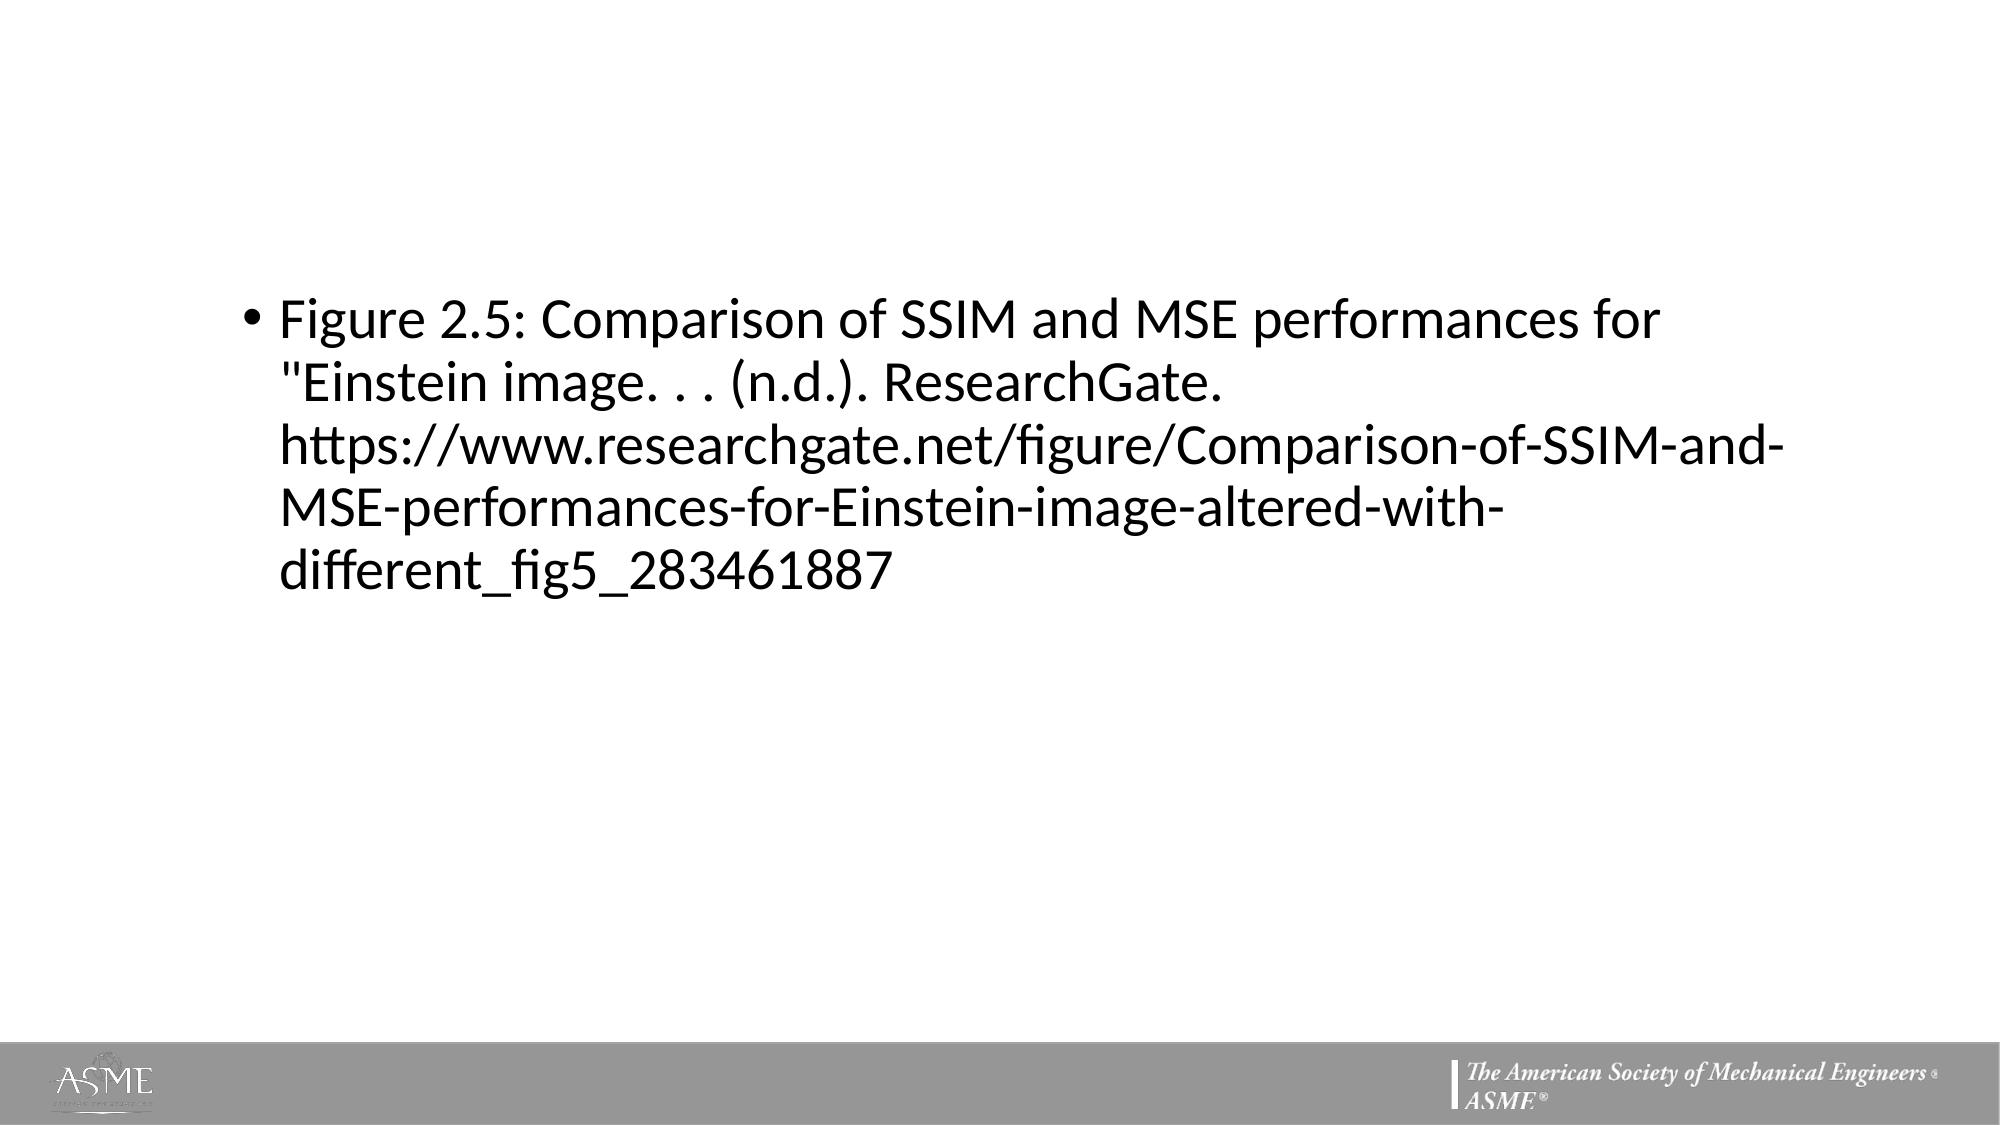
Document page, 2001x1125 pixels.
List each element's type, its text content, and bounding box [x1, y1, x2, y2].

list Figure 2.5: Comparison of SSIM and MSE performances for "Einstein image. . . (n.d.). ResearchGate. https://www.researchgate.net/figure/Comparison-of-SSIM-and-MSE-performances-for-Einstein-image-altered-with-different_fig5_283461887 [227, 280, 1863, 986]
picture [49, 1052, 153, 1114]
